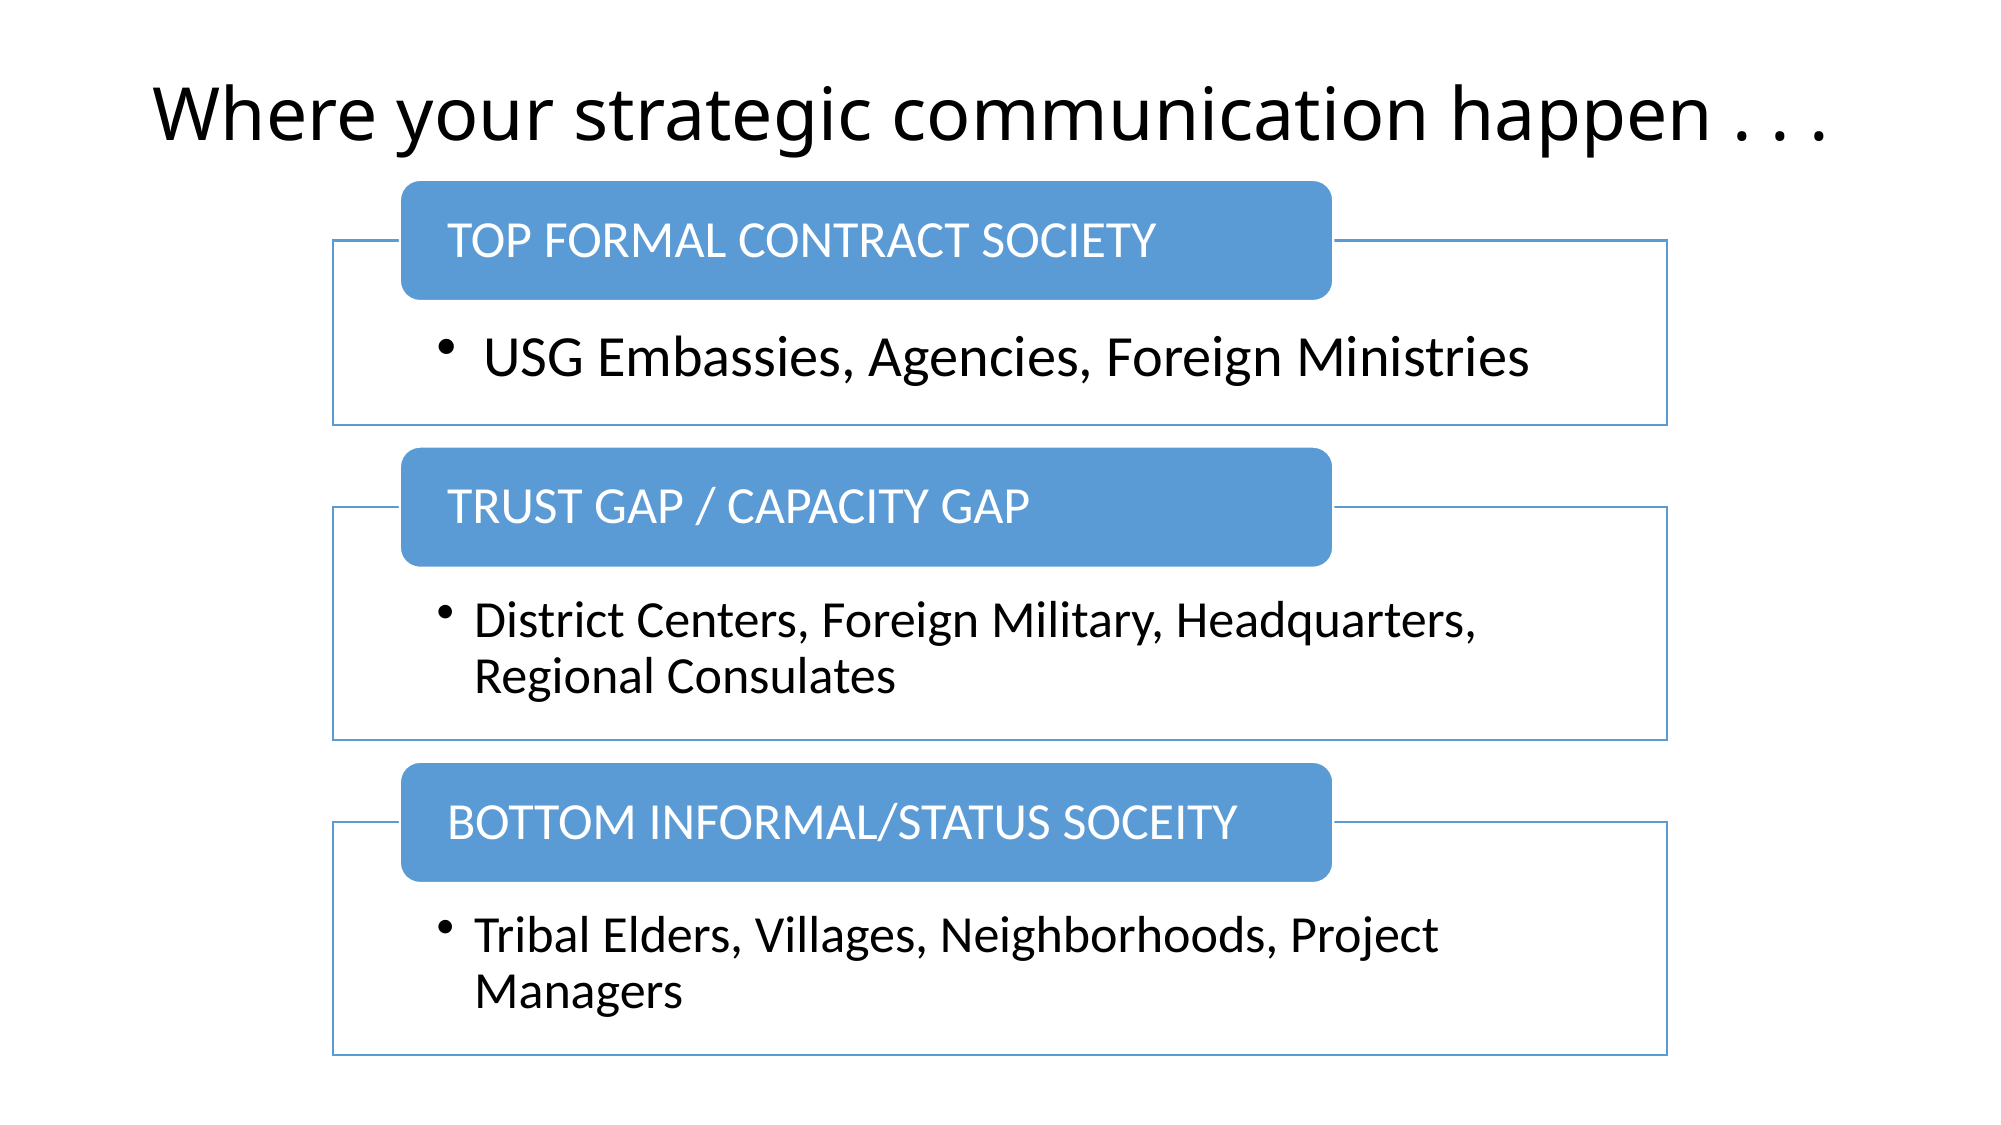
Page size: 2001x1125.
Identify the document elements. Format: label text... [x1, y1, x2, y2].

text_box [333, 172, 1667, 1062]
title Where your strategic communication happen . . . [137, 59, 1863, 174]
